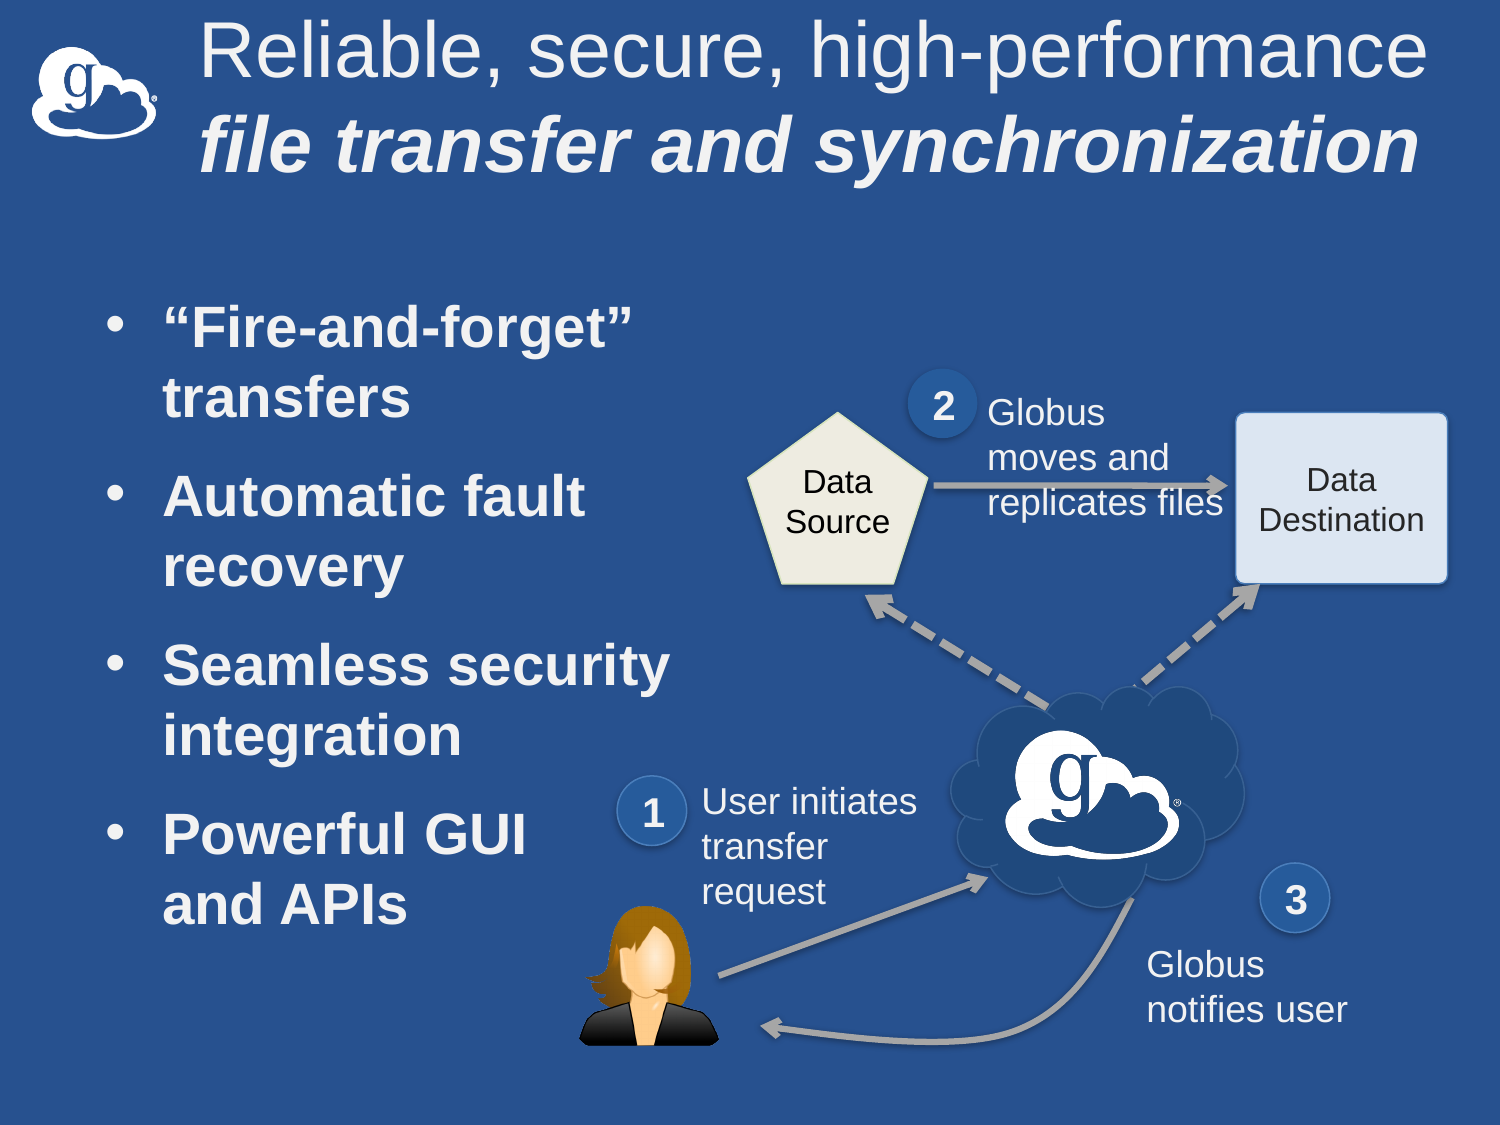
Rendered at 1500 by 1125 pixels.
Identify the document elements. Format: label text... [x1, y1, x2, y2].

list “Fire-and-forget” transfers Automatic fault recovery Seamless security integration Powerful GUI and APIs [90, 281, 741, 789]
text_box Data Source [747, 411, 859, 585]
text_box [950, 685, 1245, 907]
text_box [864, 368, 1261, 726]
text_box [579, 769, 945, 1046]
picture [27, 44, 160, 143]
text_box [759, 862, 1431, 1054]
title Reliable, secure, high-performance file transfer and synchronization [183, 0, 1500, 188]
text_box Data Destination [1266, 411, 1449, 585]
